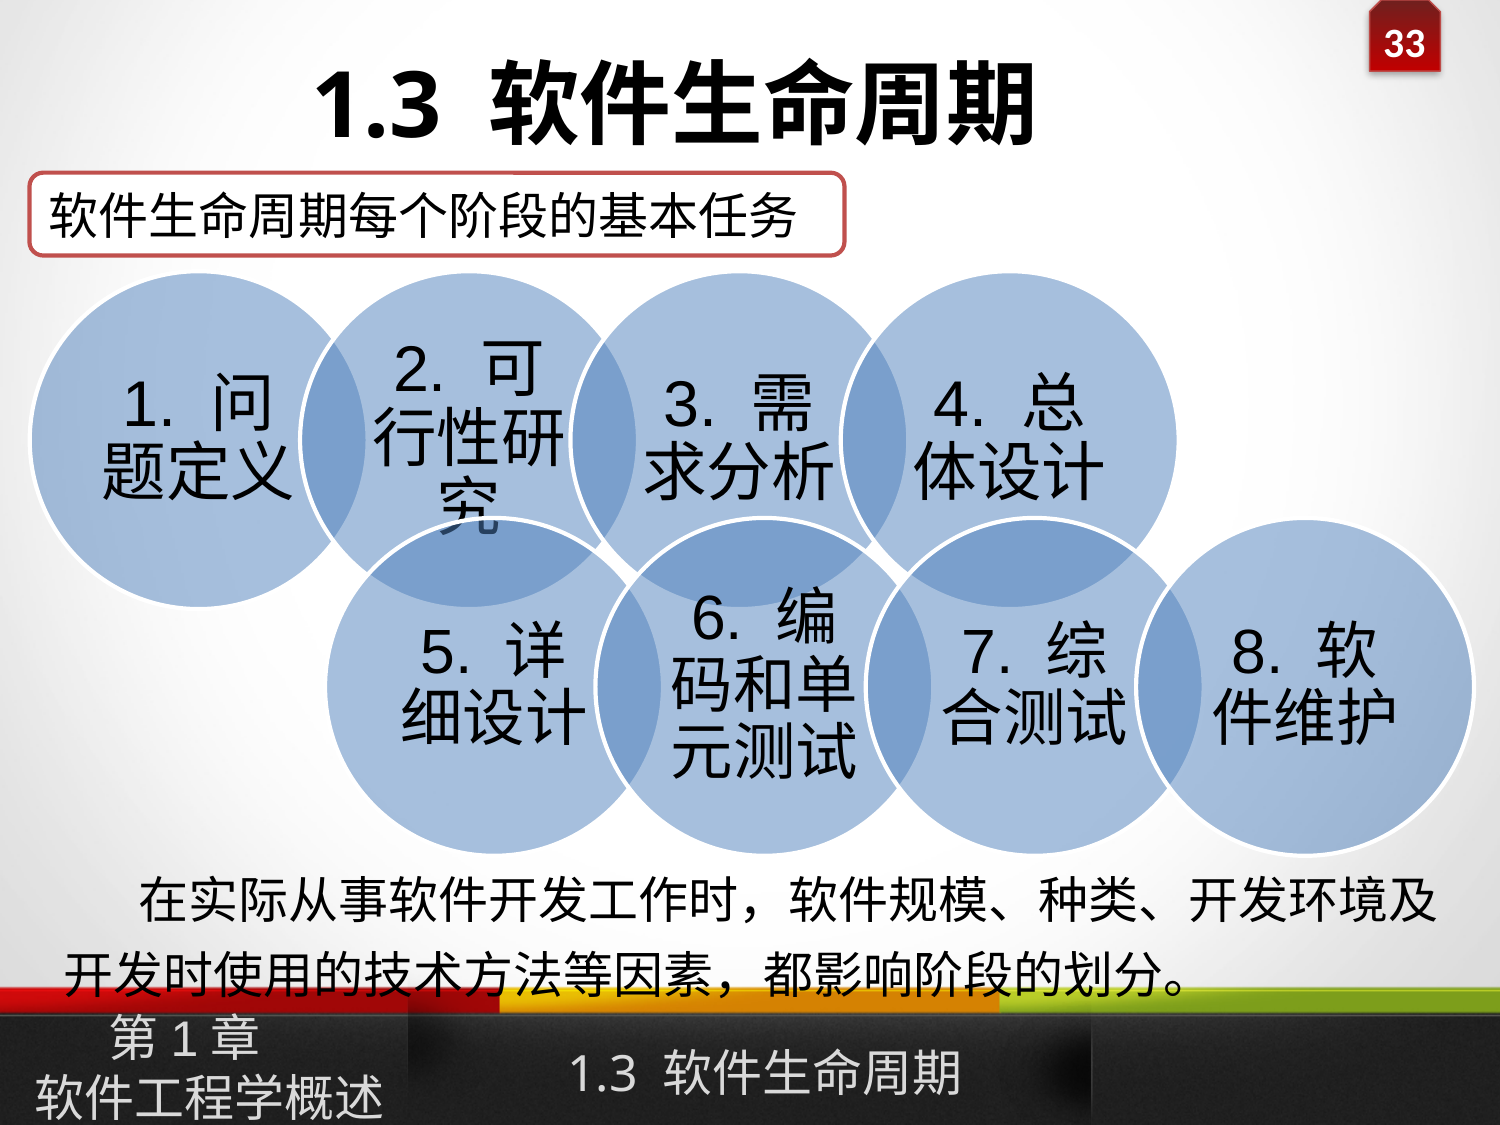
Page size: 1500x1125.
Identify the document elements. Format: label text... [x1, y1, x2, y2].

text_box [29, 190, 1180, 690]
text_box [324, 437, 1475, 937]
text_box 在实际从事软件开发工作时，软件规模、种类、开发环境及开发时使用的技术方法等因素，都影响阶段的划分。 [48, 845, 1482, 1011]
text_box 1.3 软件生命周期 [458, 1032, 1073, 1111]
text_box 软件生命周期每个阶段的基本任务 [27, 170, 847, 191]
picture [0, 0, 1500, 1125]
title 1.3 软件生命周期 [0, 6, 1351, 195]
